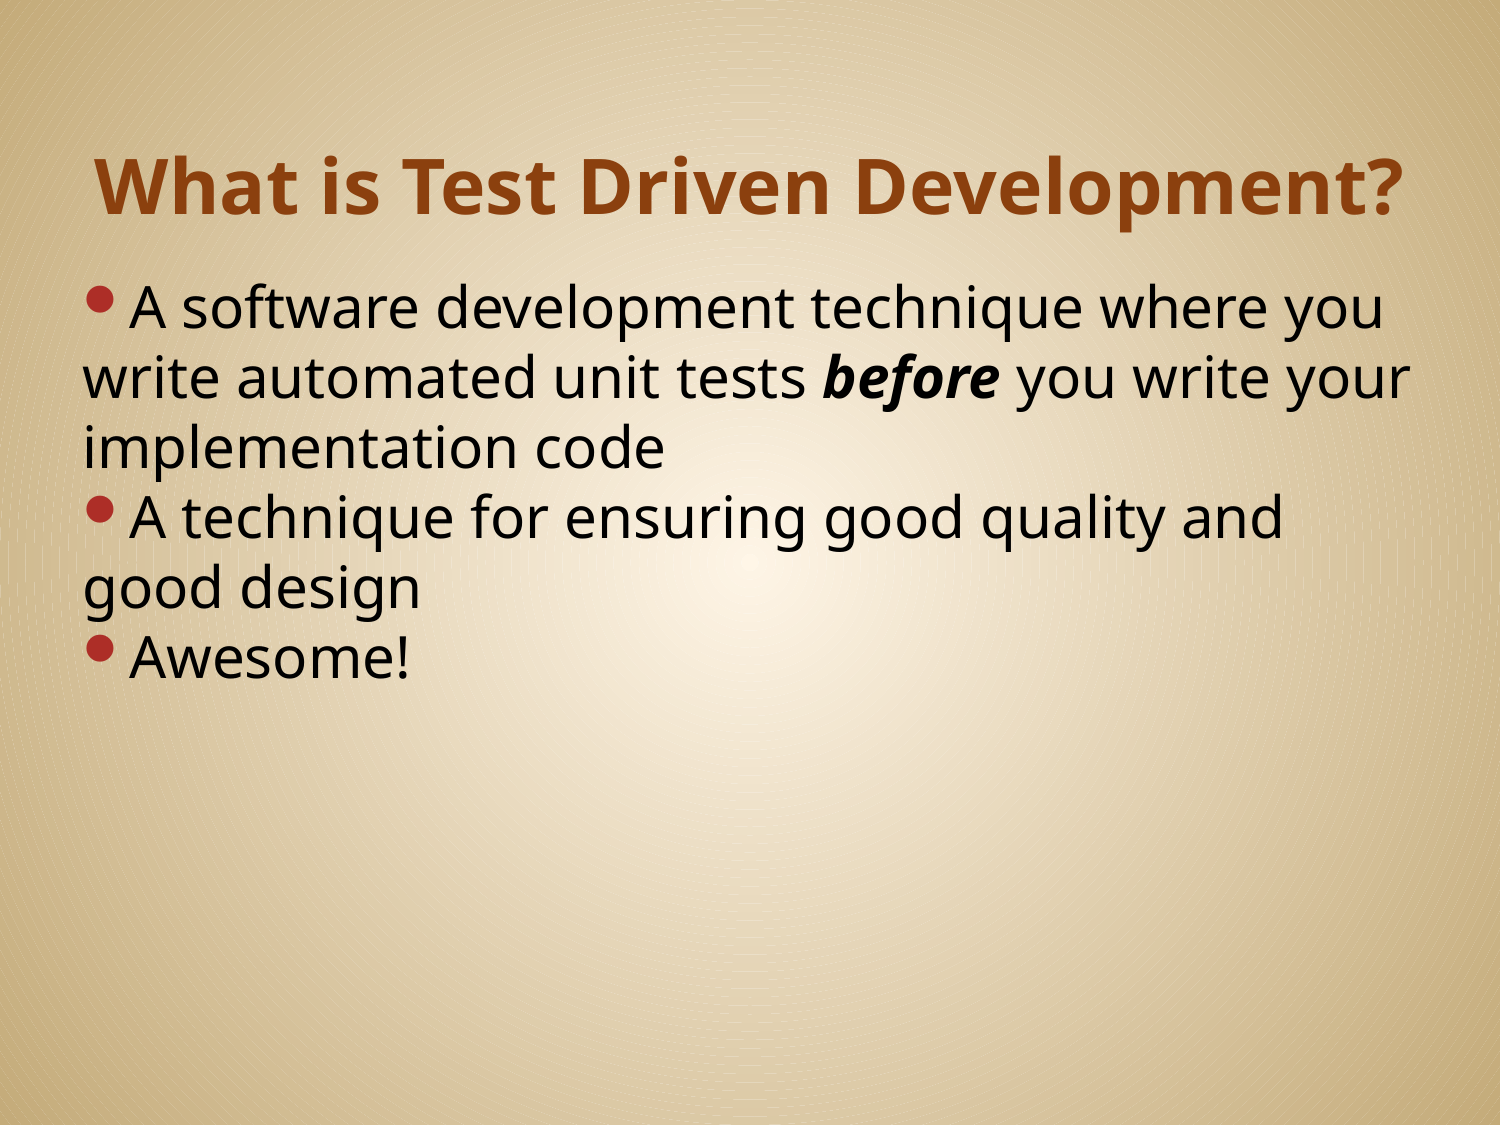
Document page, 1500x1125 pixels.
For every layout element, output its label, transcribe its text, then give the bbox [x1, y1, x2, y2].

title What is Test Driven Development? [75, 50, 1425, 238]
list A software development technique where you write automated unit tests before you write your implementation code A technique for ensuring good quality and good design Awesome! [75, 262, 1425, 1005]
